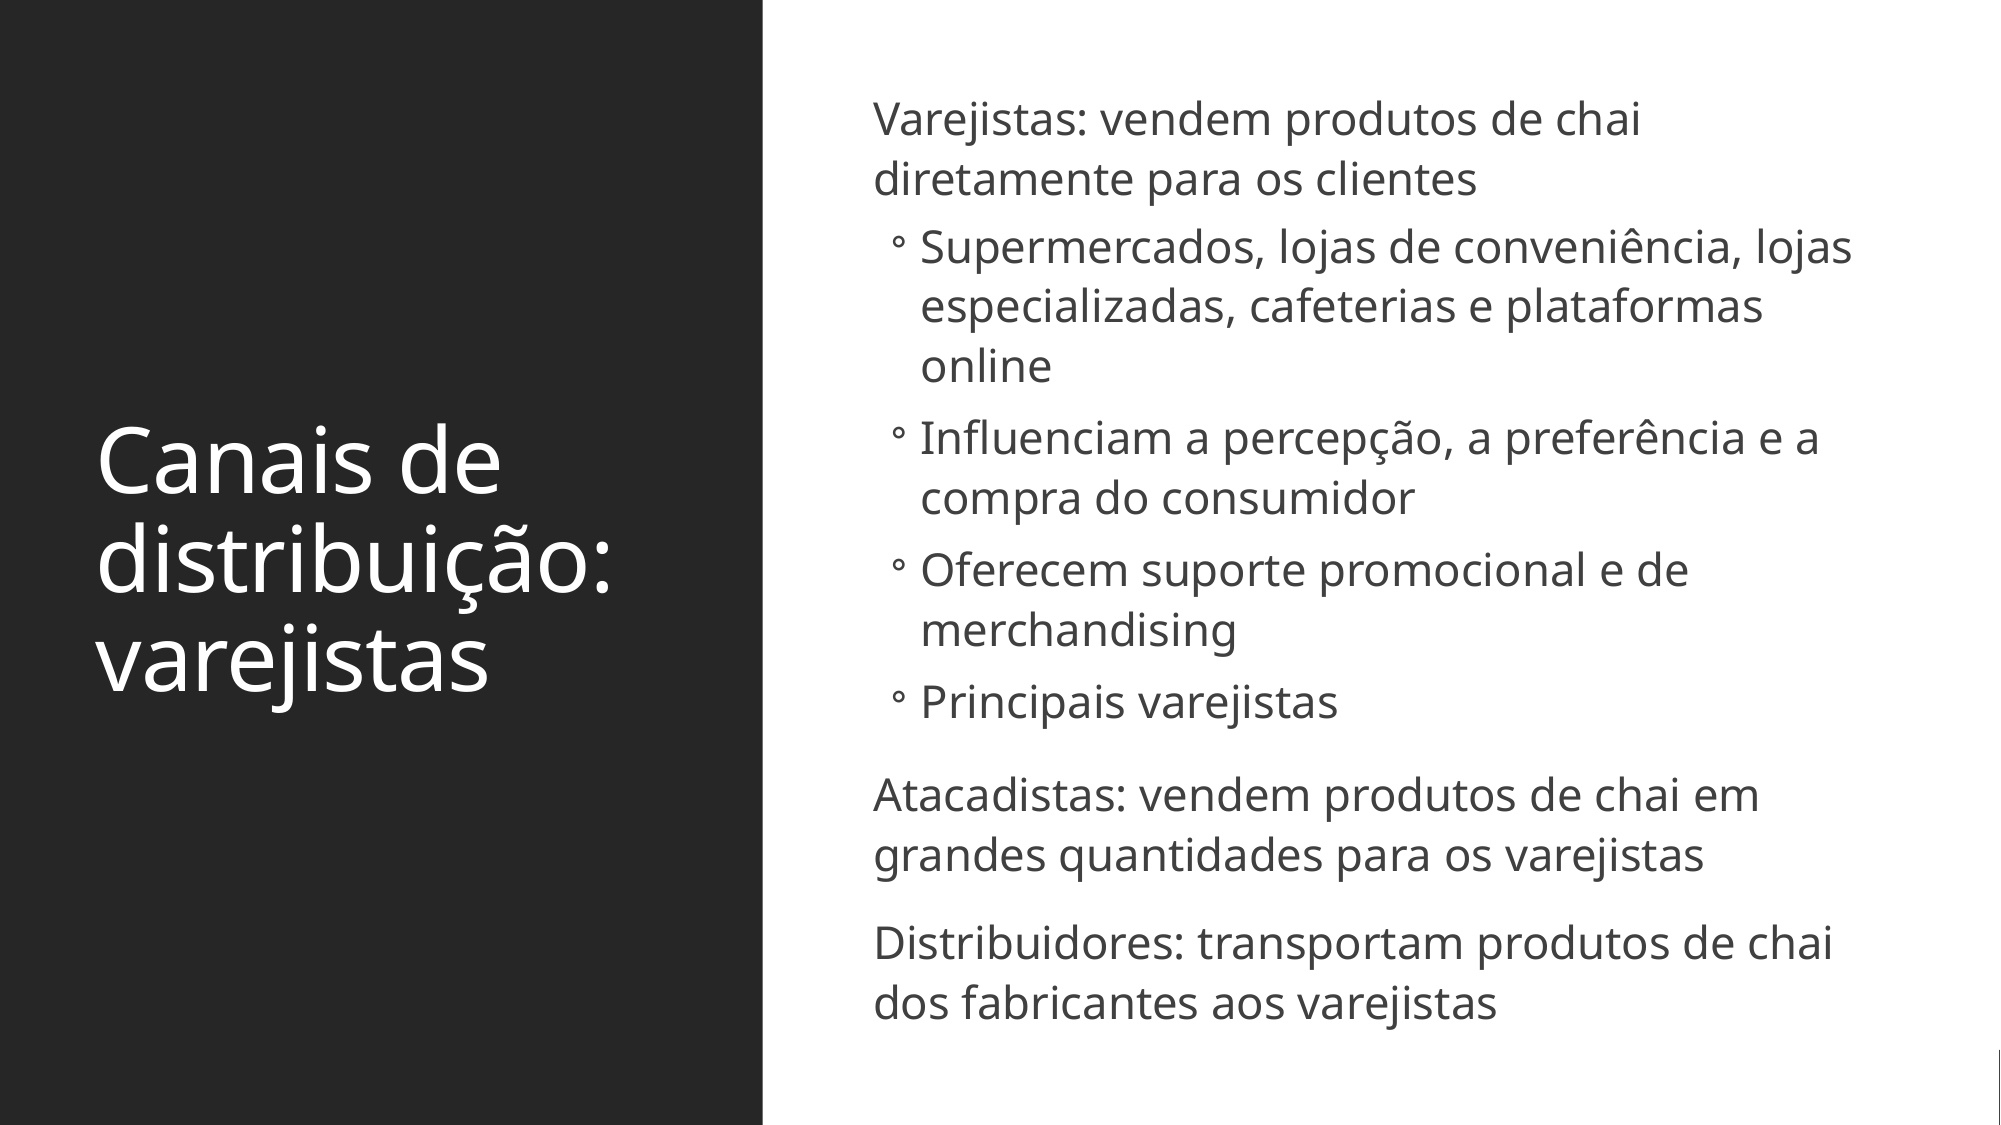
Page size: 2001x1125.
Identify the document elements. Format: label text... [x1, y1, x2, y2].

text_box [764, 0, 2000, 1125]
title Canais de distribuição: varejistas [80, 99, 679, 1026]
list Varejistas: vendem produtos de chai diretamente para os clientes Supermercados, lojas de conveniência, lojas especializadas, cafeterias e plataformas online Influenciam a percepção, a preferência e a compra do consumidor Oferecem suporte promocional e de merchandising Principais varejistas Atacadistas: vendem produtos de chai em grandes quantidades para os varejistas Distribuidores: transportam produtos de chai dos fabricantes aos varejistas [858, 75, 1883, 1038]
text_box [0, 0, 764, 1125]
